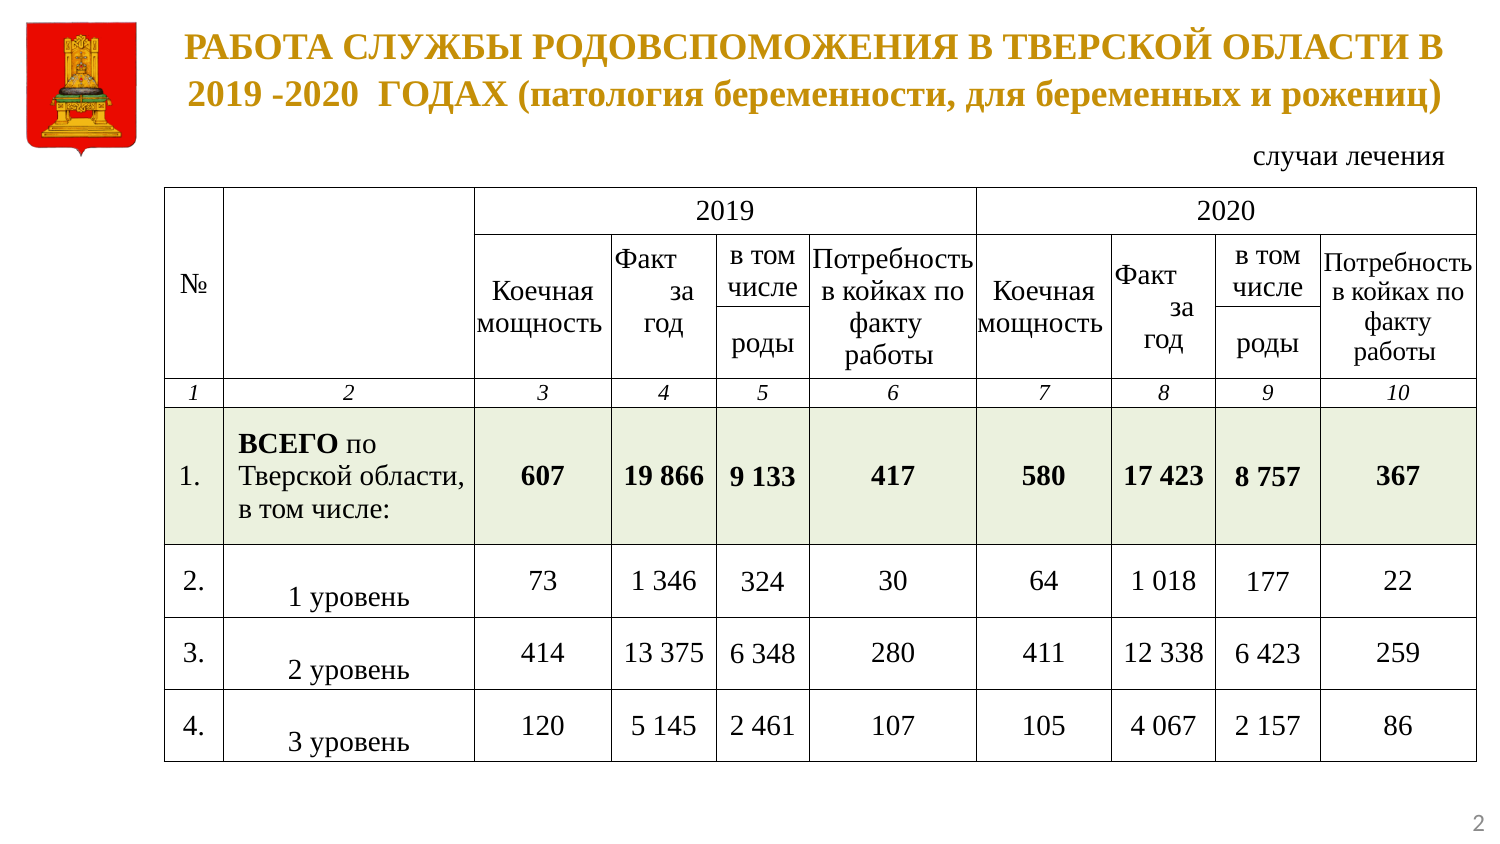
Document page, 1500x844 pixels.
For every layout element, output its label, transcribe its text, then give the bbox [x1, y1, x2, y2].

table_cell 4 [612, 379, 716, 407]
table_cell Коечная мощность [977, 235, 1111, 378]
table_cell 580 [977, 408, 1111, 544]
table_cell 30 [810, 545, 976, 617]
table_cell 86 [1321, 690, 1476, 761]
table_cell в том числе [1216, 235, 1320, 306]
table_cell Потребность в койках по факту работы [810, 235, 976, 378]
table_cell роды [1216, 307, 1320, 378]
table_cell 4 067 [1112, 690, 1215, 761]
table_cell 324 [717, 545, 809, 617]
table_cell 280 [810, 618, 976, 689]
table_cell 417 [810, 408, 976, 544]
slide_number 2 [1149, 798, 1500, 844]
table_cell 1. [165, 408, 223, 544]
table_cell 2 157 [1216, 690, 1320, 761]
table_cell 1 уровень [224, 545, 474, 617]
table_cell 19 866 [612, 408, 716, 544]
table_cell в том числе [717, 235, 809, 306]
table_cell 259 [1321, 618, 1476, 689]
table_cell 6 [810, 379, 976, 407]
table_cell Факт за год [612, 235, 716, 378]
table_cell Потребность в койках по факту работы [1321, 235, 1476, 378]
table_cell Коечная мощность [475, 235, 611, 378]
table_cell 64 [977, 545, 1111, 617]
table_cell 13 375 [612, 618, 716, 689]
table_cell 1 [165, 379, 223, 407]
table_cell 7 [977, 379, 1111, 407]
table_cell 2 461 [717, 690, 809, 761]
table_cell 10 [1321, 379, 1476, 407]
table_cell 1 346 [612, 545, 716, 617]
table_cell 9 133 [717, 408, 809, 544]
table_cell 5 145 [612, 690, 716, 761]
table_cell 1 018 [1112, 545, 1215, 617]
table_cell 2. [165, 545, 223, 617]
table_cell 367 [1321, 408, 1476, 544]
table_cell 3 уровень [224, 690, 474, 761]
table_cell 607 [475, 408, 611, 544]
table_cell 2 уровень [224, 618, 474, 689]
table_cell 17 423 [1112, 408, 1215, 544]
table_cell 414 [475, 618, 611, 689]
table_header № [165, 188, 223, 378]
table_cell 12 338 [1112, 618, 1215, 689]
table_header [224, 188, 474, 378]
table_cell 411 [977, 618, 1111, 689]
text_box случаи лечения [1237, 128, 1461, 179]
table_header 2020 [977, 188, 1476, 234]
table_header 2019 [475, 188, 976, 234]
table_cell 22 [1321, 545, 1476, 617]
picture [23, 14, 144, 165]
table_cell 9 [1216, 379, 1320, 407]
table_cell 4. [165, 690, 223, 761]
table_cell 3. [165, 618, 223, 689]
table_cell 177 [1216, 545, 1320, 617]
table_cell 8 757 [1216, 408, 1320, 544]
table_cell 3 [475, 379, 611, 407]
text_box РАБОТА СЛУЖБЫ РОДОВСПОМОЖЕНИЯ В ТВЕРСКОЙ ОБЛАСТИ В 2019 -2020 ГОДАХ (патология беременности, для беременных и рожениц) [164, 14, 1465, 129]
table_cell 120 [475, 690, 611, 761]
table_cell 107 [810, 690, 976, 761]
table_cell 73 [475, 545, 611, 617]
table_cell 6 348 [717, 618, 809, 689]
table_cell 6 423 [1216, 618, 1320, 689]
table_cell роды [717, 307, 809, 378]
table_cell 105 [977, 690, 1111, 761]
table_cell ВСЕГО по Тверской области, в том числе: [224, 408, 474, 544]
table_cell Факт за год [1112, 235, 1215, 378]
table_cell 2 [224, 379, 474, 407]
table_cell 8 [1112, 379, 1215, 407]
table_cell 5 [717, 379, 809, 407]
